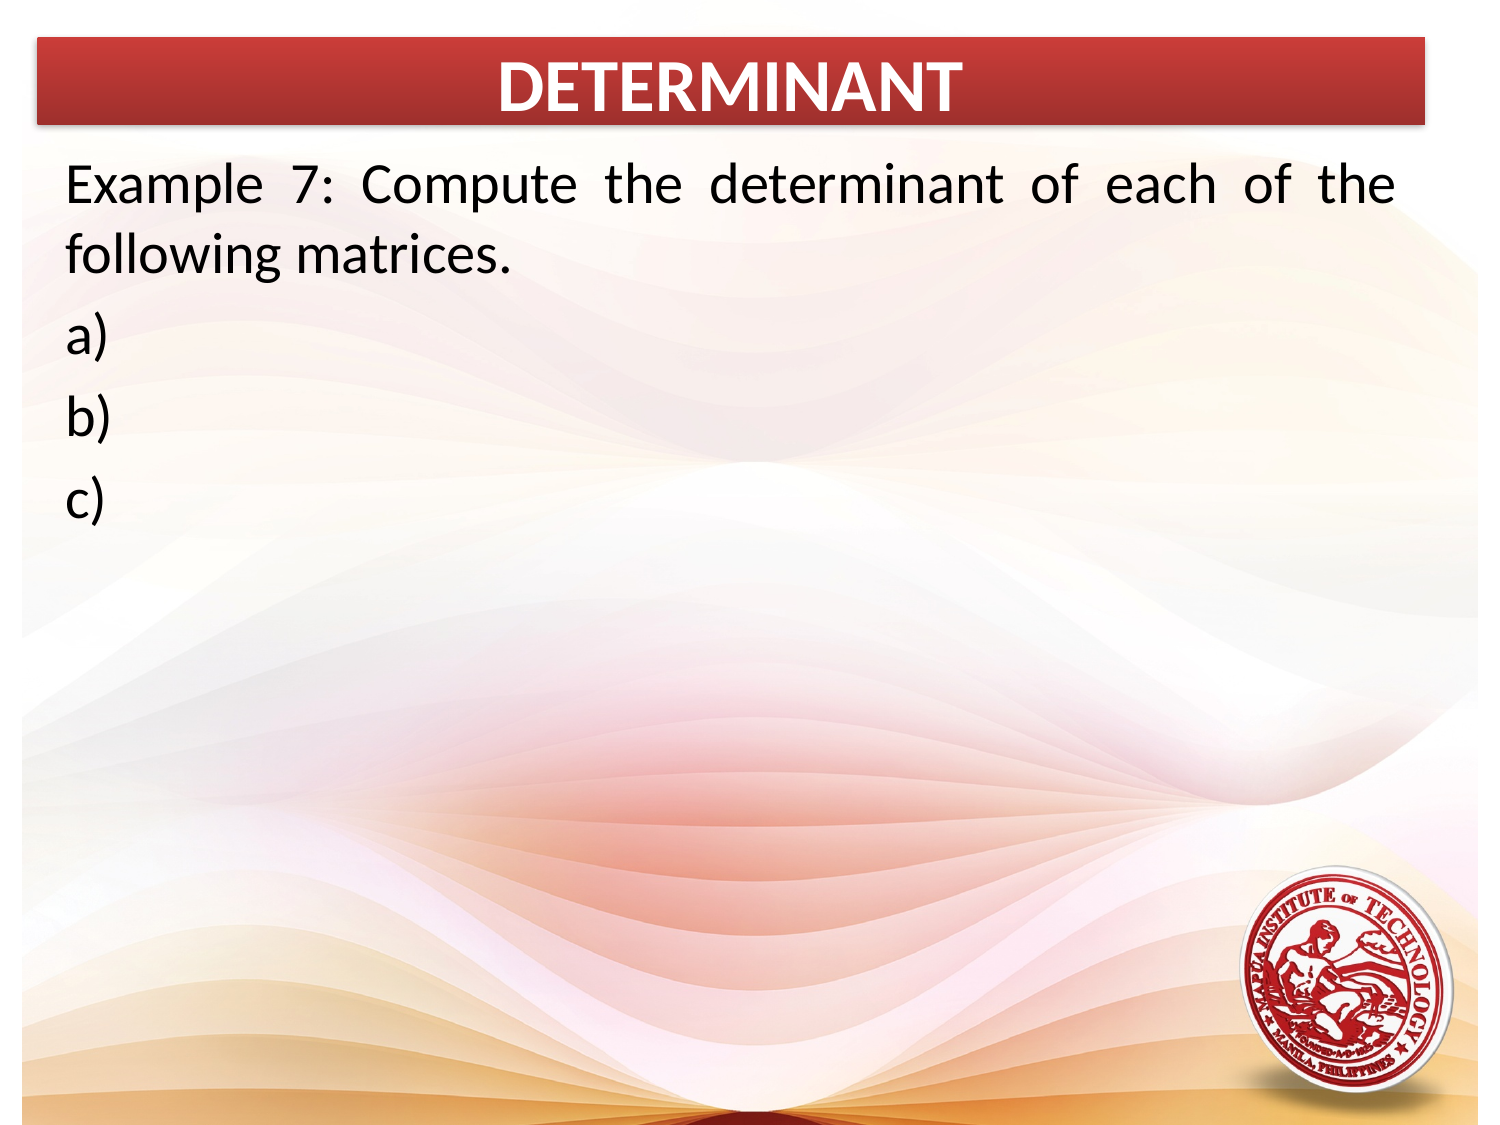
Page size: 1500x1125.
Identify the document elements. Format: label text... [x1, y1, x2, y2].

text_box DETERMINANT [37, 37, 1425, 125]
picture [22, 0, 1478, 1125]
